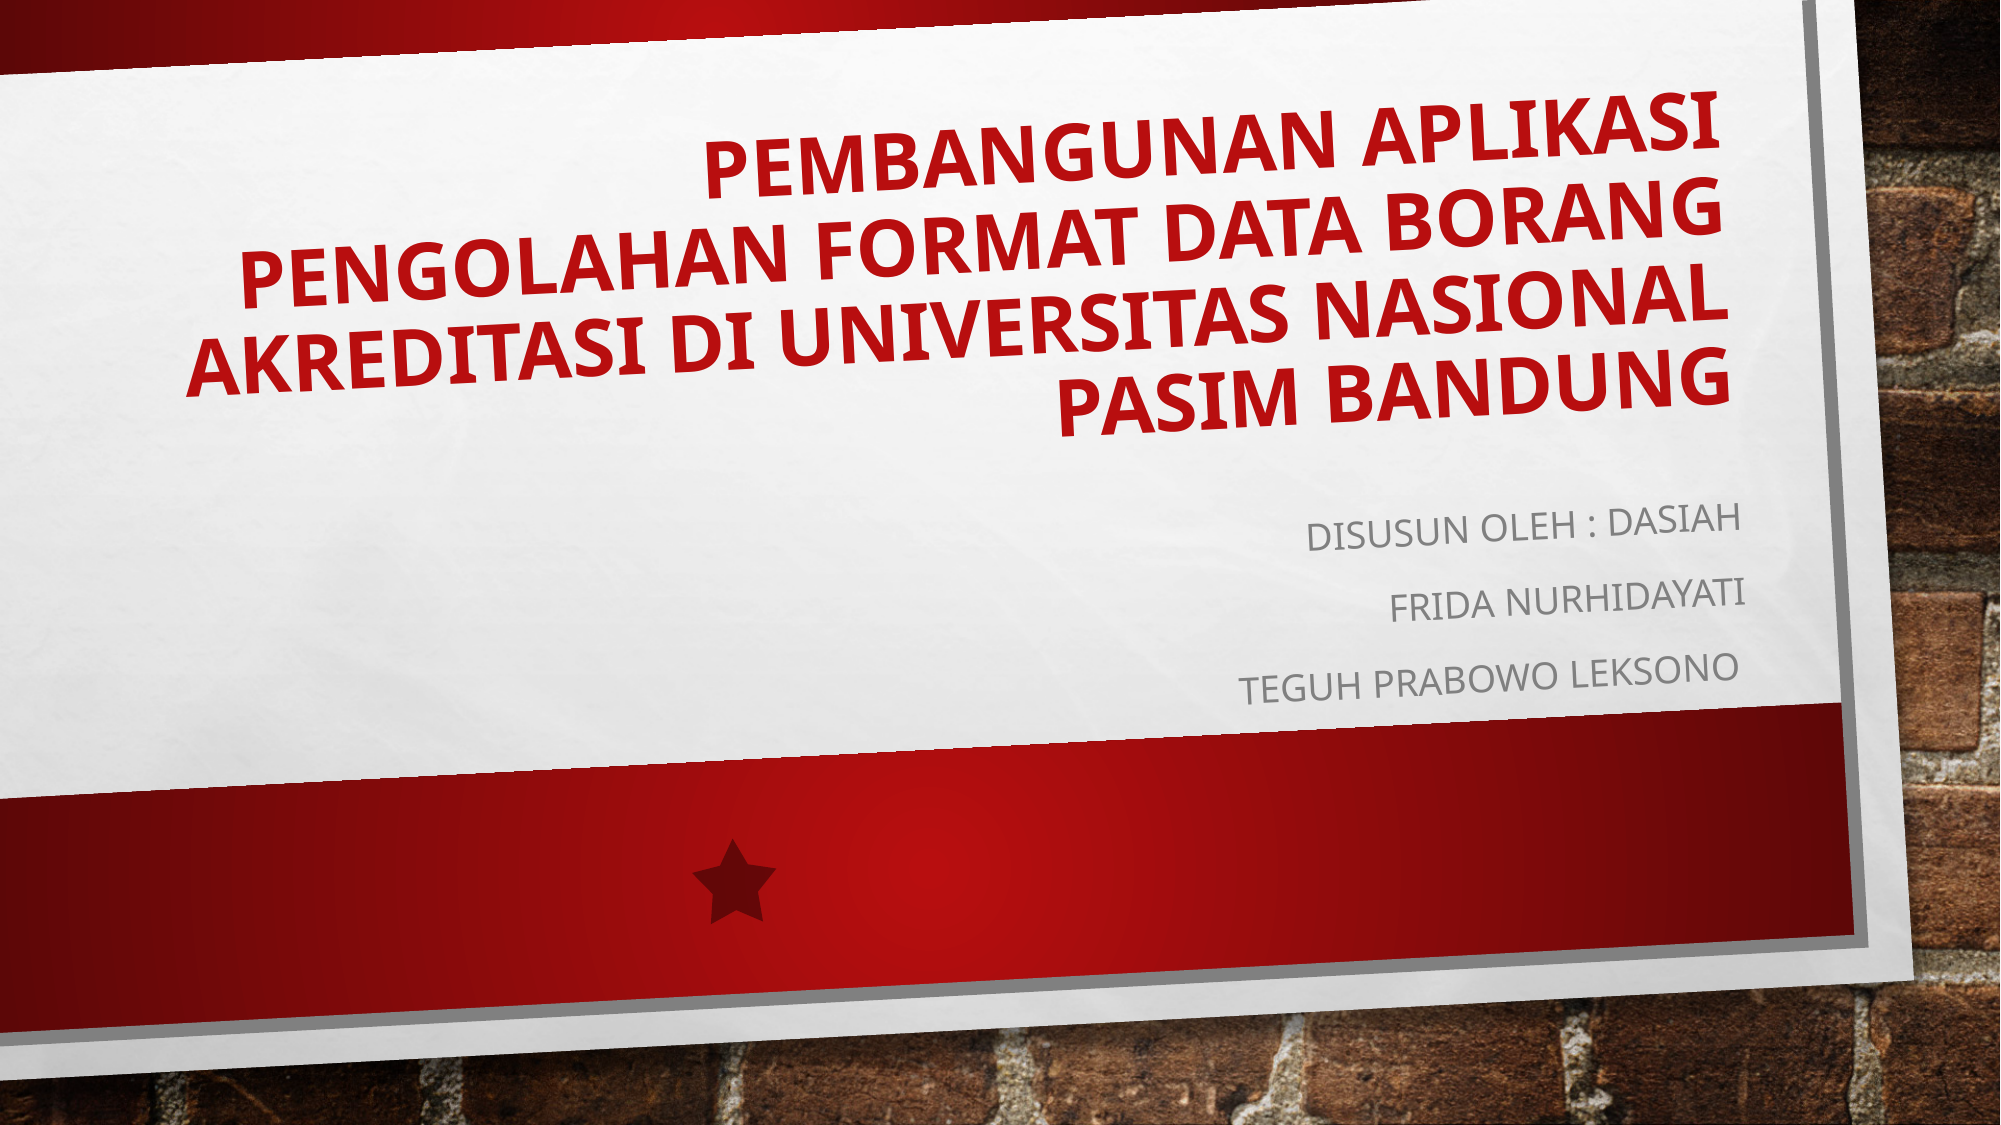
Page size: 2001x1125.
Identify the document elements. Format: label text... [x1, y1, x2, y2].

subtitle Disusun Oleh : dasiah Frida Nurhidayati Teguh prabowo leksono [156, 474, 1771, 861]
picture [0, 0, 2000, 1125]
title PEMBANGUNAN APLIKASI PENGOLAHAN FORMAT DATA BORANG AKREDITASI DI UNIVERSITAS NASIONAL PASIM BANDUNG [135, 67, 1755, 557]
